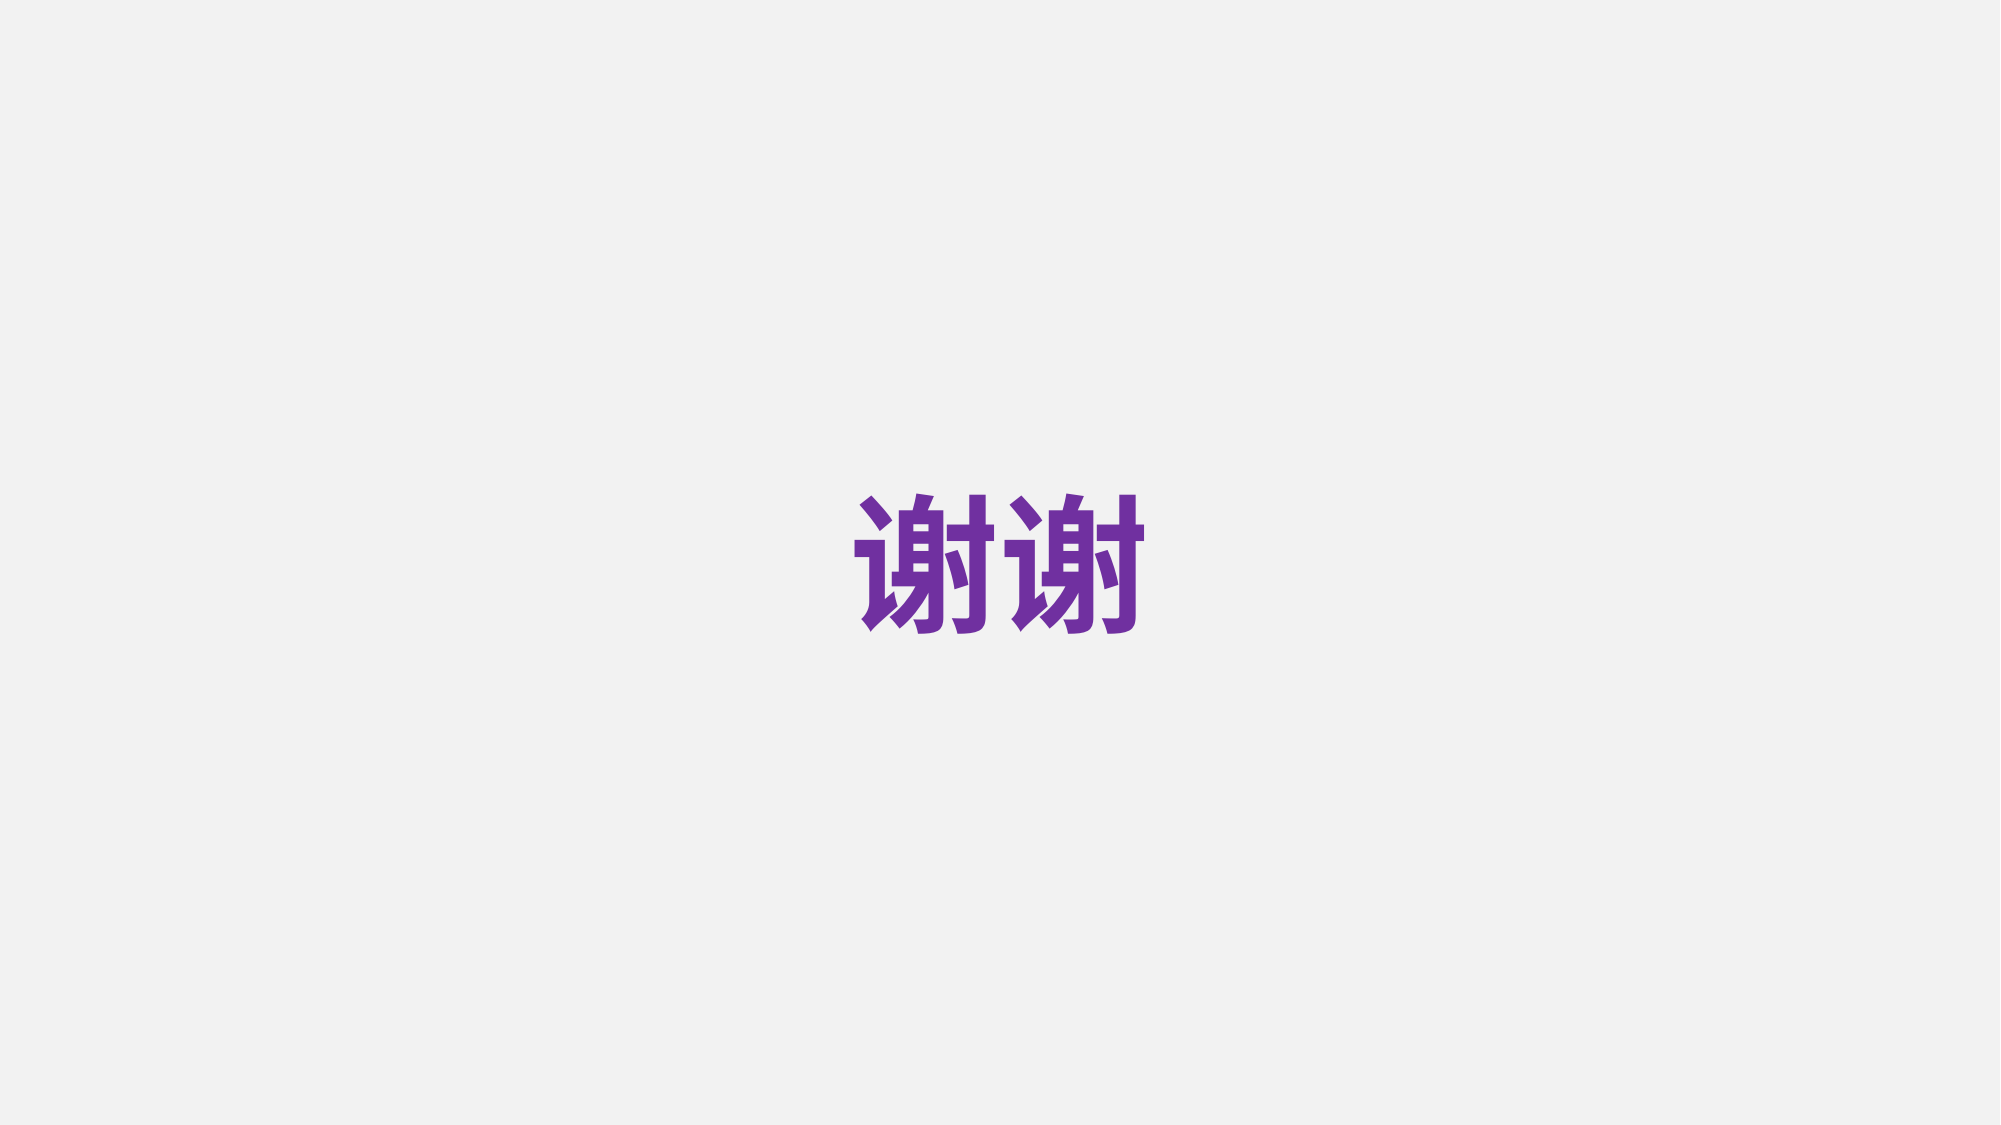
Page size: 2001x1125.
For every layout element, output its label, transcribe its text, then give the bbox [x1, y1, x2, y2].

text_box 谢谢 [835, 464, 1165, 659]
